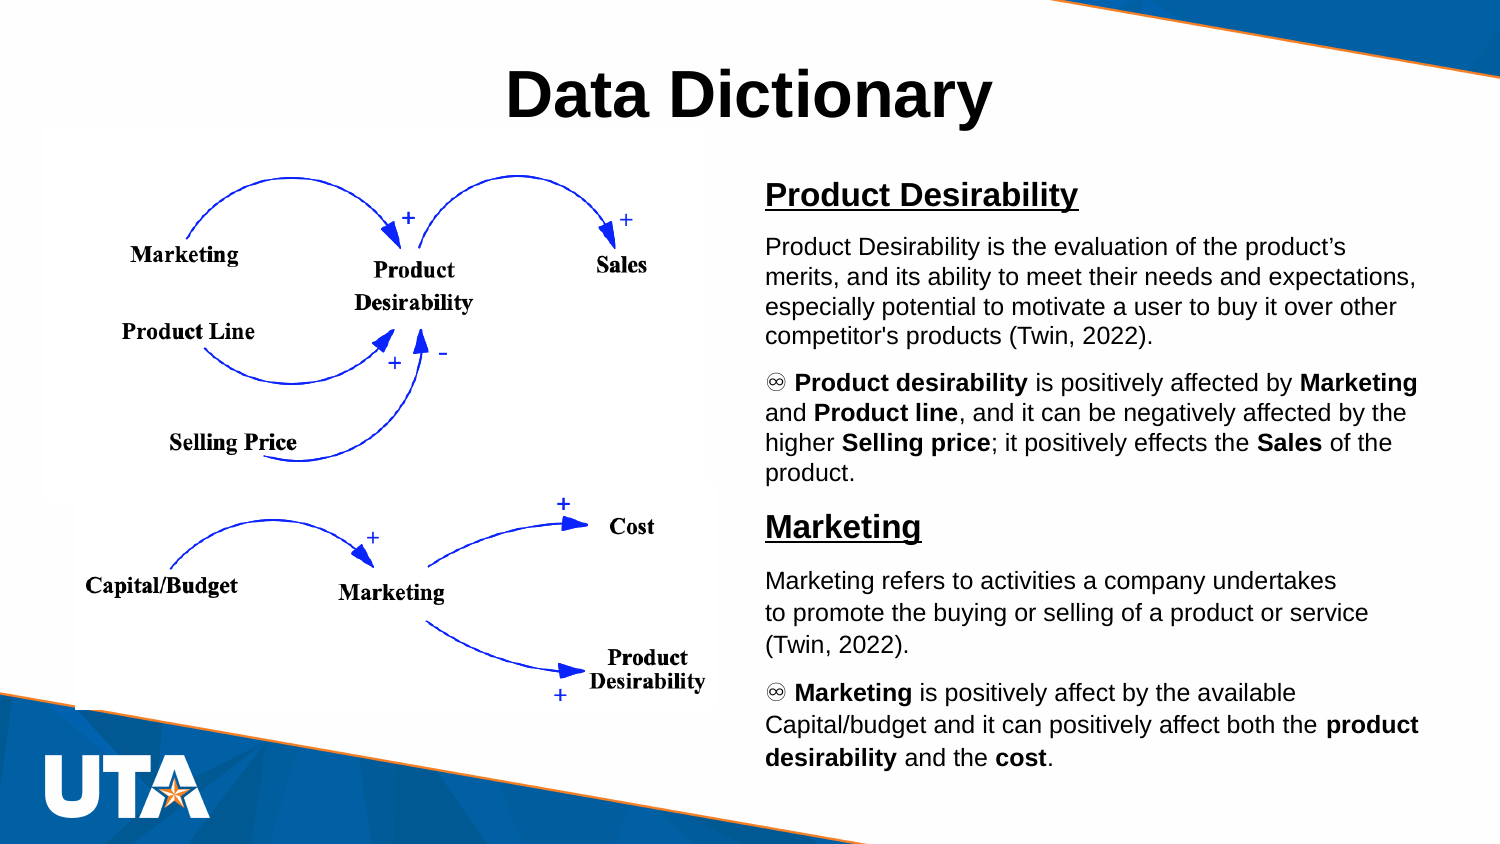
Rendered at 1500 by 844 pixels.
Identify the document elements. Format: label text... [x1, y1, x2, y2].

picture [0, 0, 1500, 844]
title Data Dictionary [75, 20, 1425, 161]
list Product Desirability Product Desirability is the evaluation of the product’s merits, and its ability to meet their needs and expectations, especially potential to motivate a user to buy it over other competitor's products (Twin, 2022). ♾ Product desirability is positively affected by Marketing and Product line, and it can be negatively affected by the higher Selling price; it positively effects the Sales of the product. Marketing Marketing refers to activities a company undertakes to promote the buying or selling of a product or service (Twin, 2022). ♾ Marketing is positively affect by the available Capital/budget and it can positively affect both the product desirability and the cost. [750, 166, 1437, 799]
